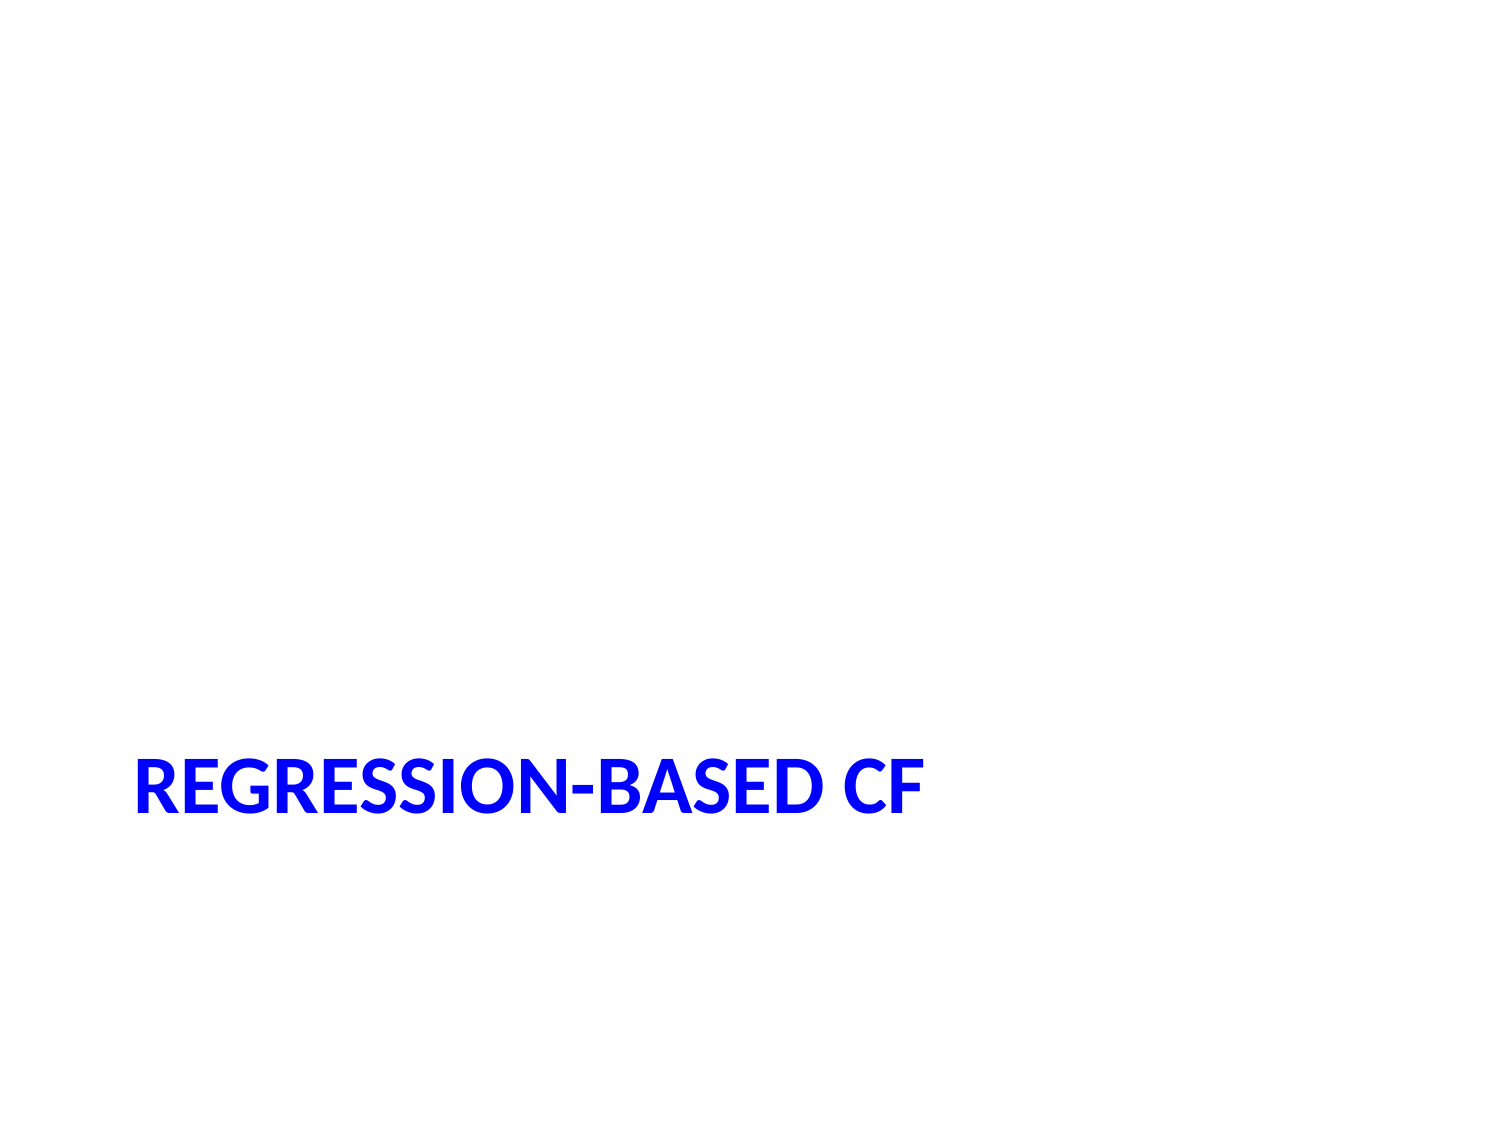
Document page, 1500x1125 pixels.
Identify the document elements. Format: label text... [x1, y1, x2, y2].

title REGRESSION-BASED CF [118, 722, 1394, 947]
